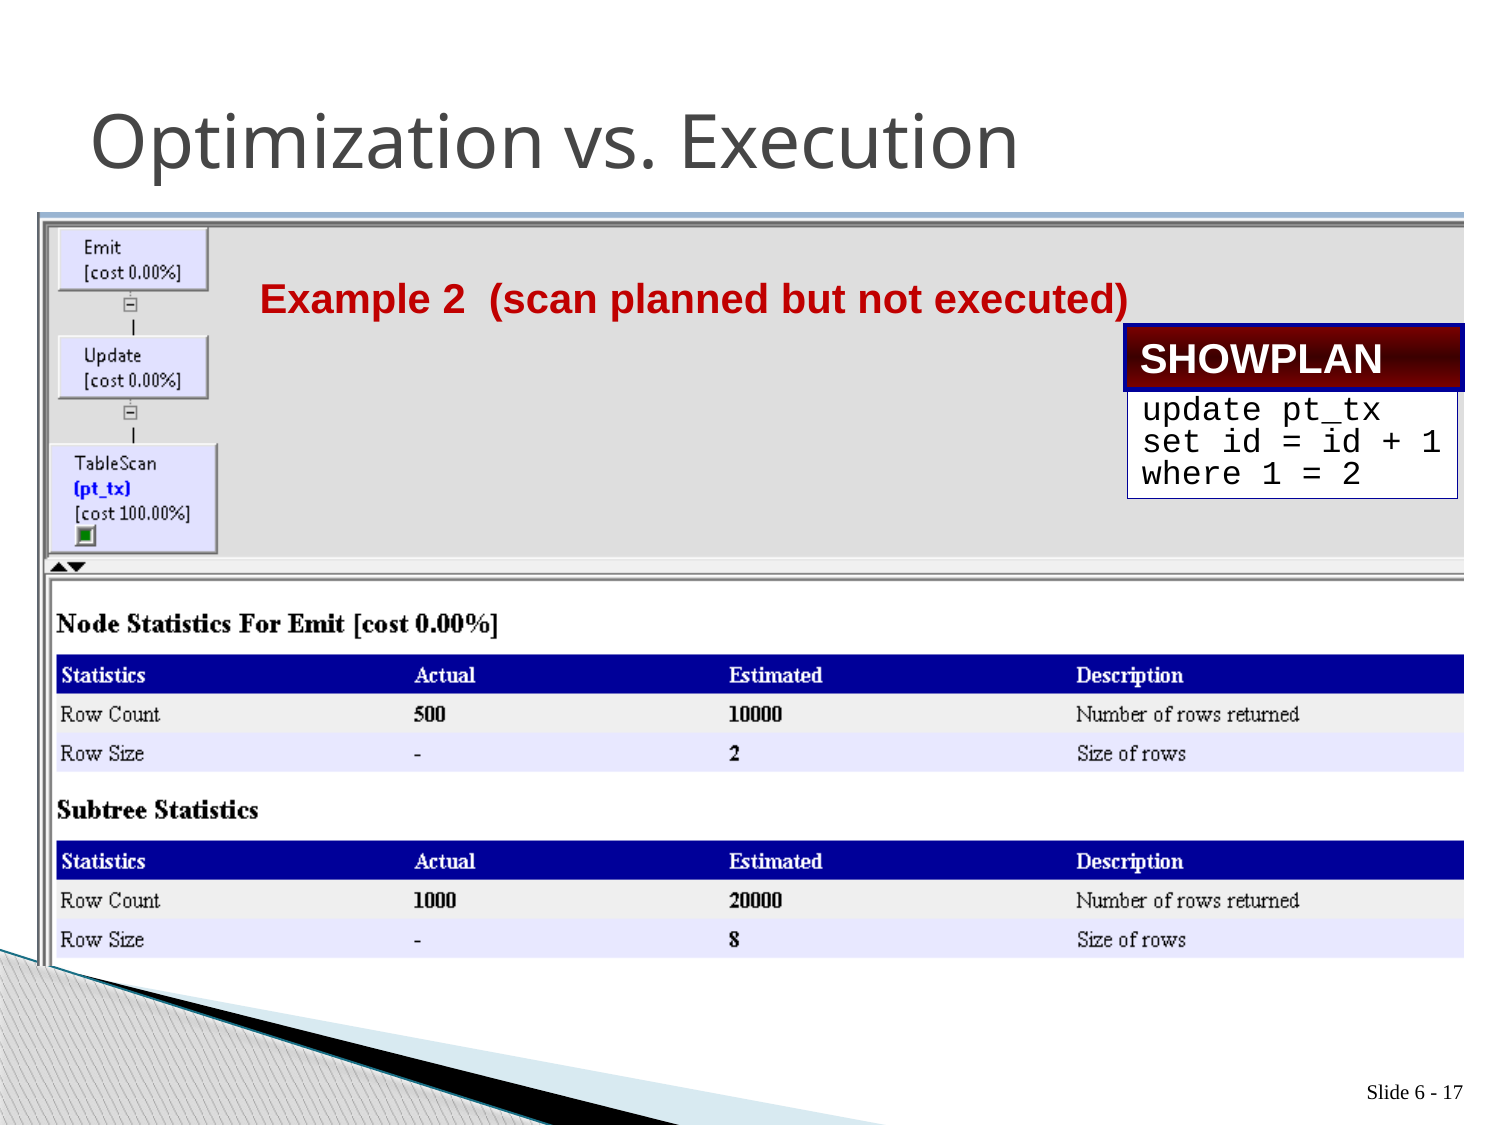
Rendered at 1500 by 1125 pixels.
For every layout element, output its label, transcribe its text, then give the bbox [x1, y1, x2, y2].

title Optimization vs. Execution [75, 45, 1425, 212]
slide_number Slide 6 - 17 [1112, 1051, 1479, 1112]
picture [37, 212, 1465, 966]
